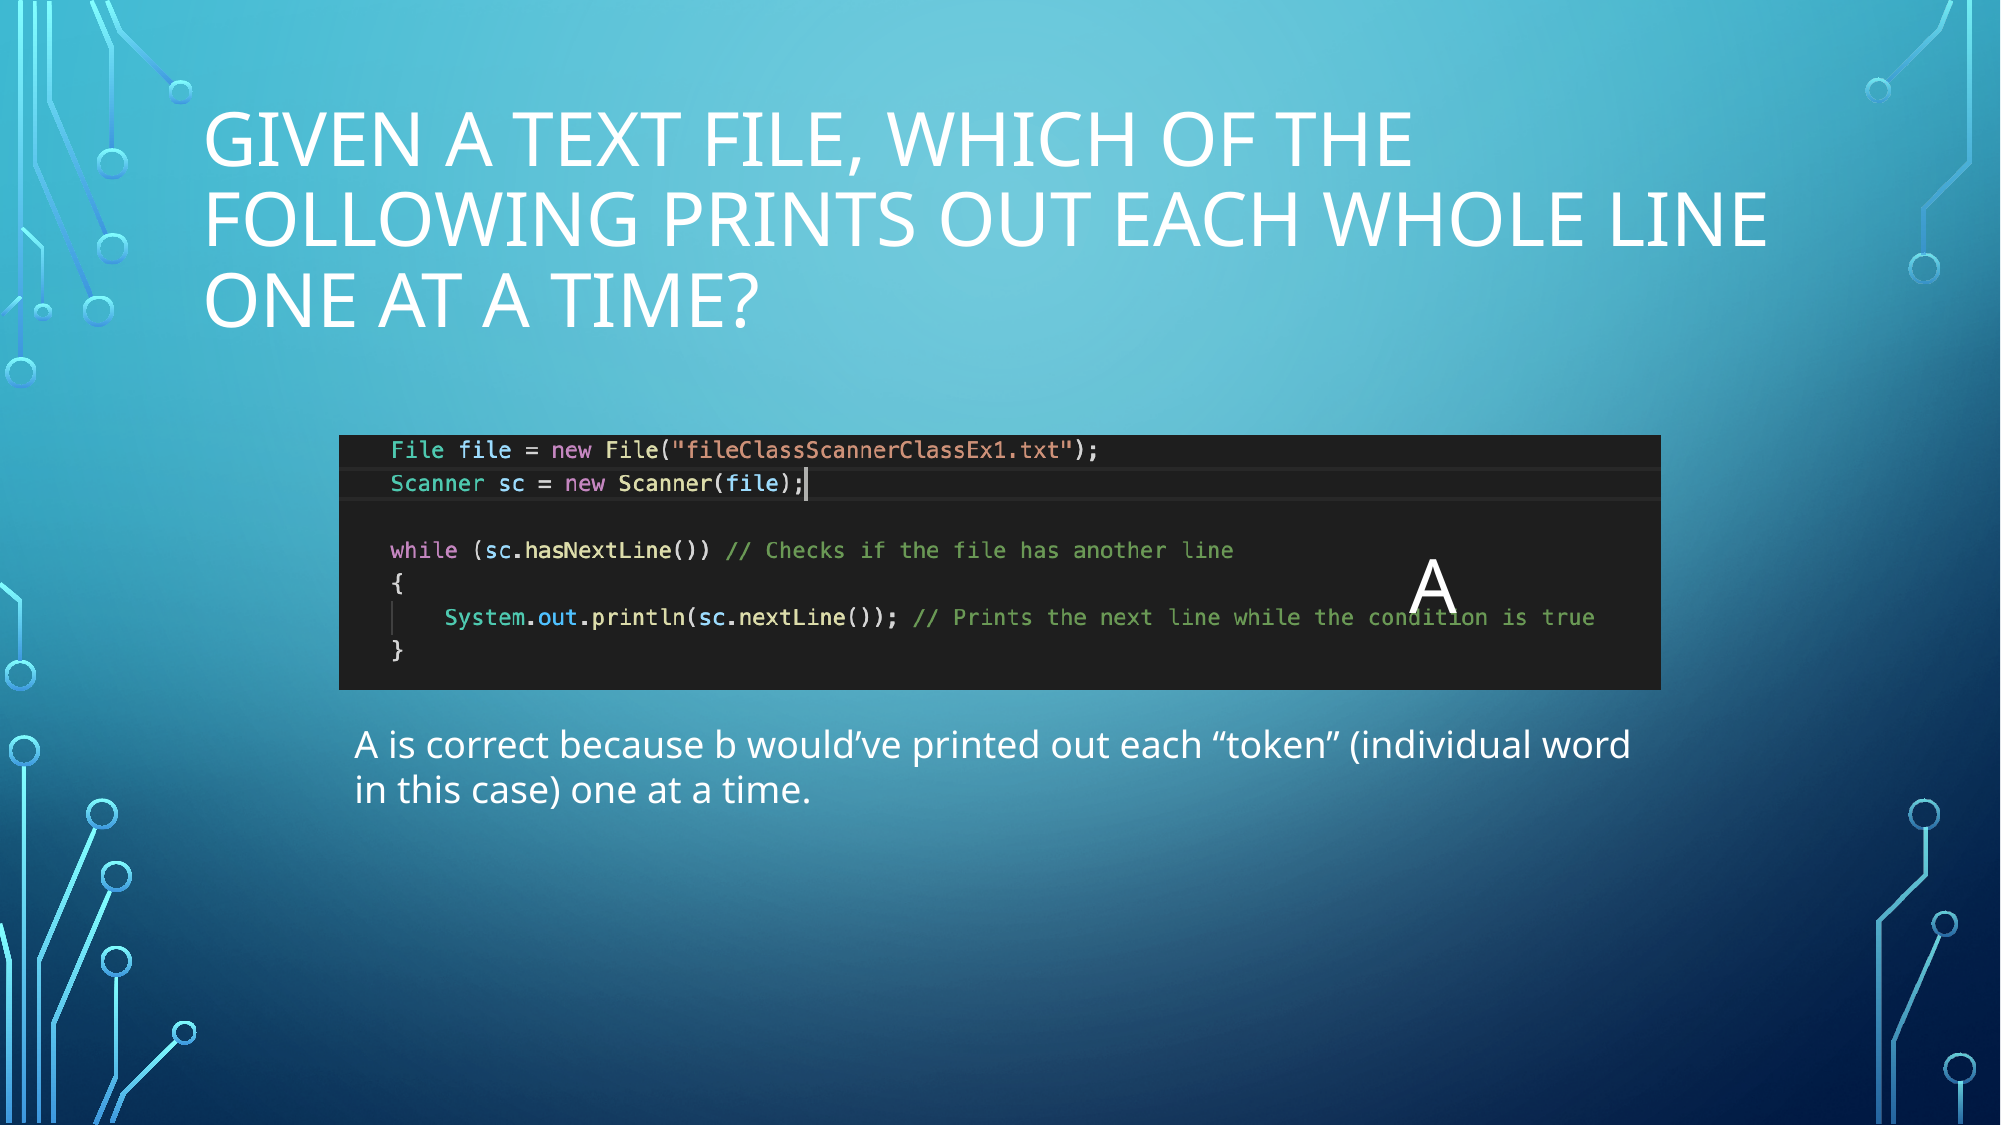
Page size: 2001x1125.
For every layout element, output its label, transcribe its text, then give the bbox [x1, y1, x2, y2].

title Given a text file, which of the following prints out each whole line one at a time? [187, 101, 1813, 344]
text_box A is correct because b would’ve printed out each “token” (individual word in this case) one at a time. [339, 713, 1677, 819]
picture [339, 435, 1661, 690]
